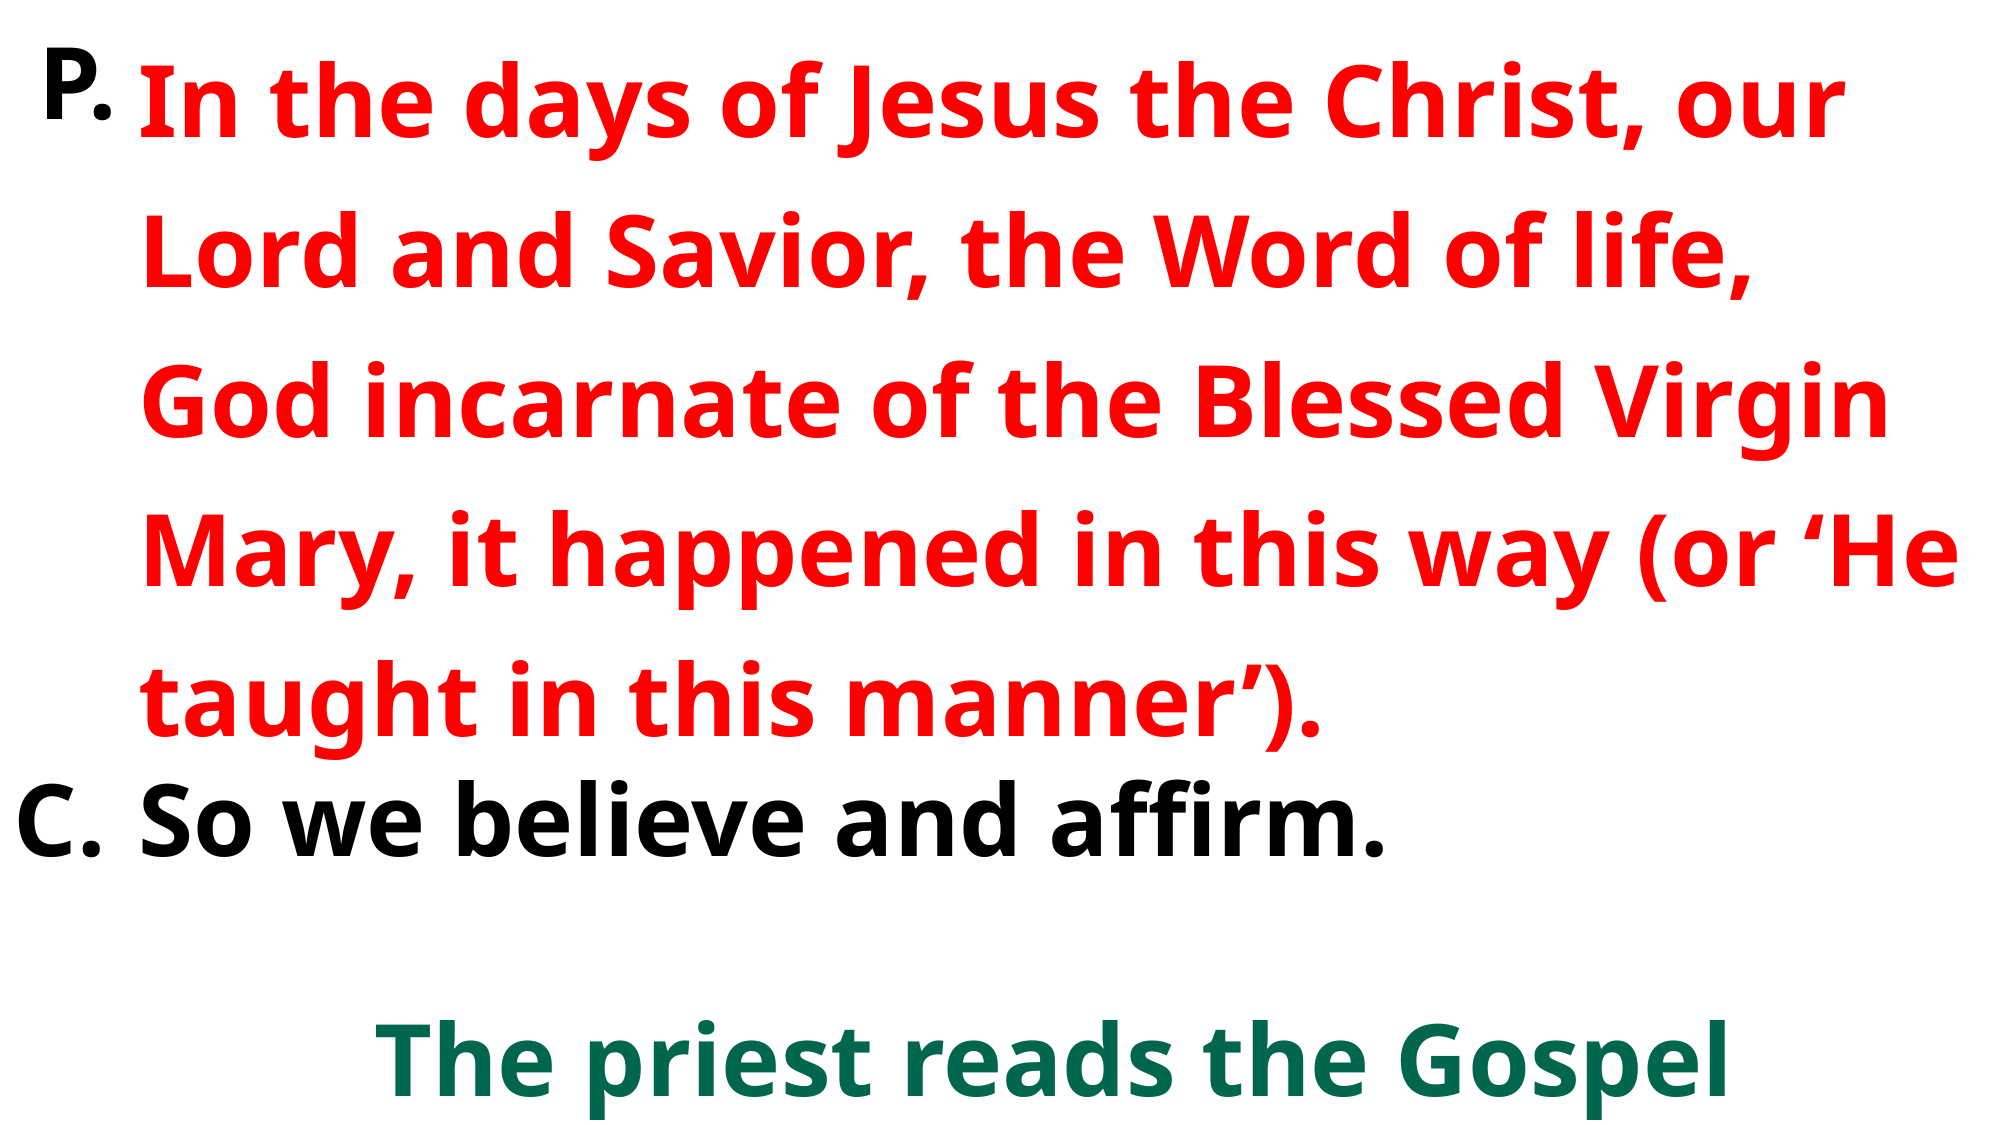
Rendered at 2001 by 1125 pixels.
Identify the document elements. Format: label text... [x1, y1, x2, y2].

text_box C. [5, 748, 156, 884]
text_box In the days of Jesus the Christ, our Lord and Savior, the Word of life, God incarnate of the Blessed Virgin Mary, it happened in this way (or ‘He taught in this manner’). So we believe and affirm. The priest reads the Gospel [130, 0, 1978, 1124]
text_box P. [30, 12, 181, 148]
